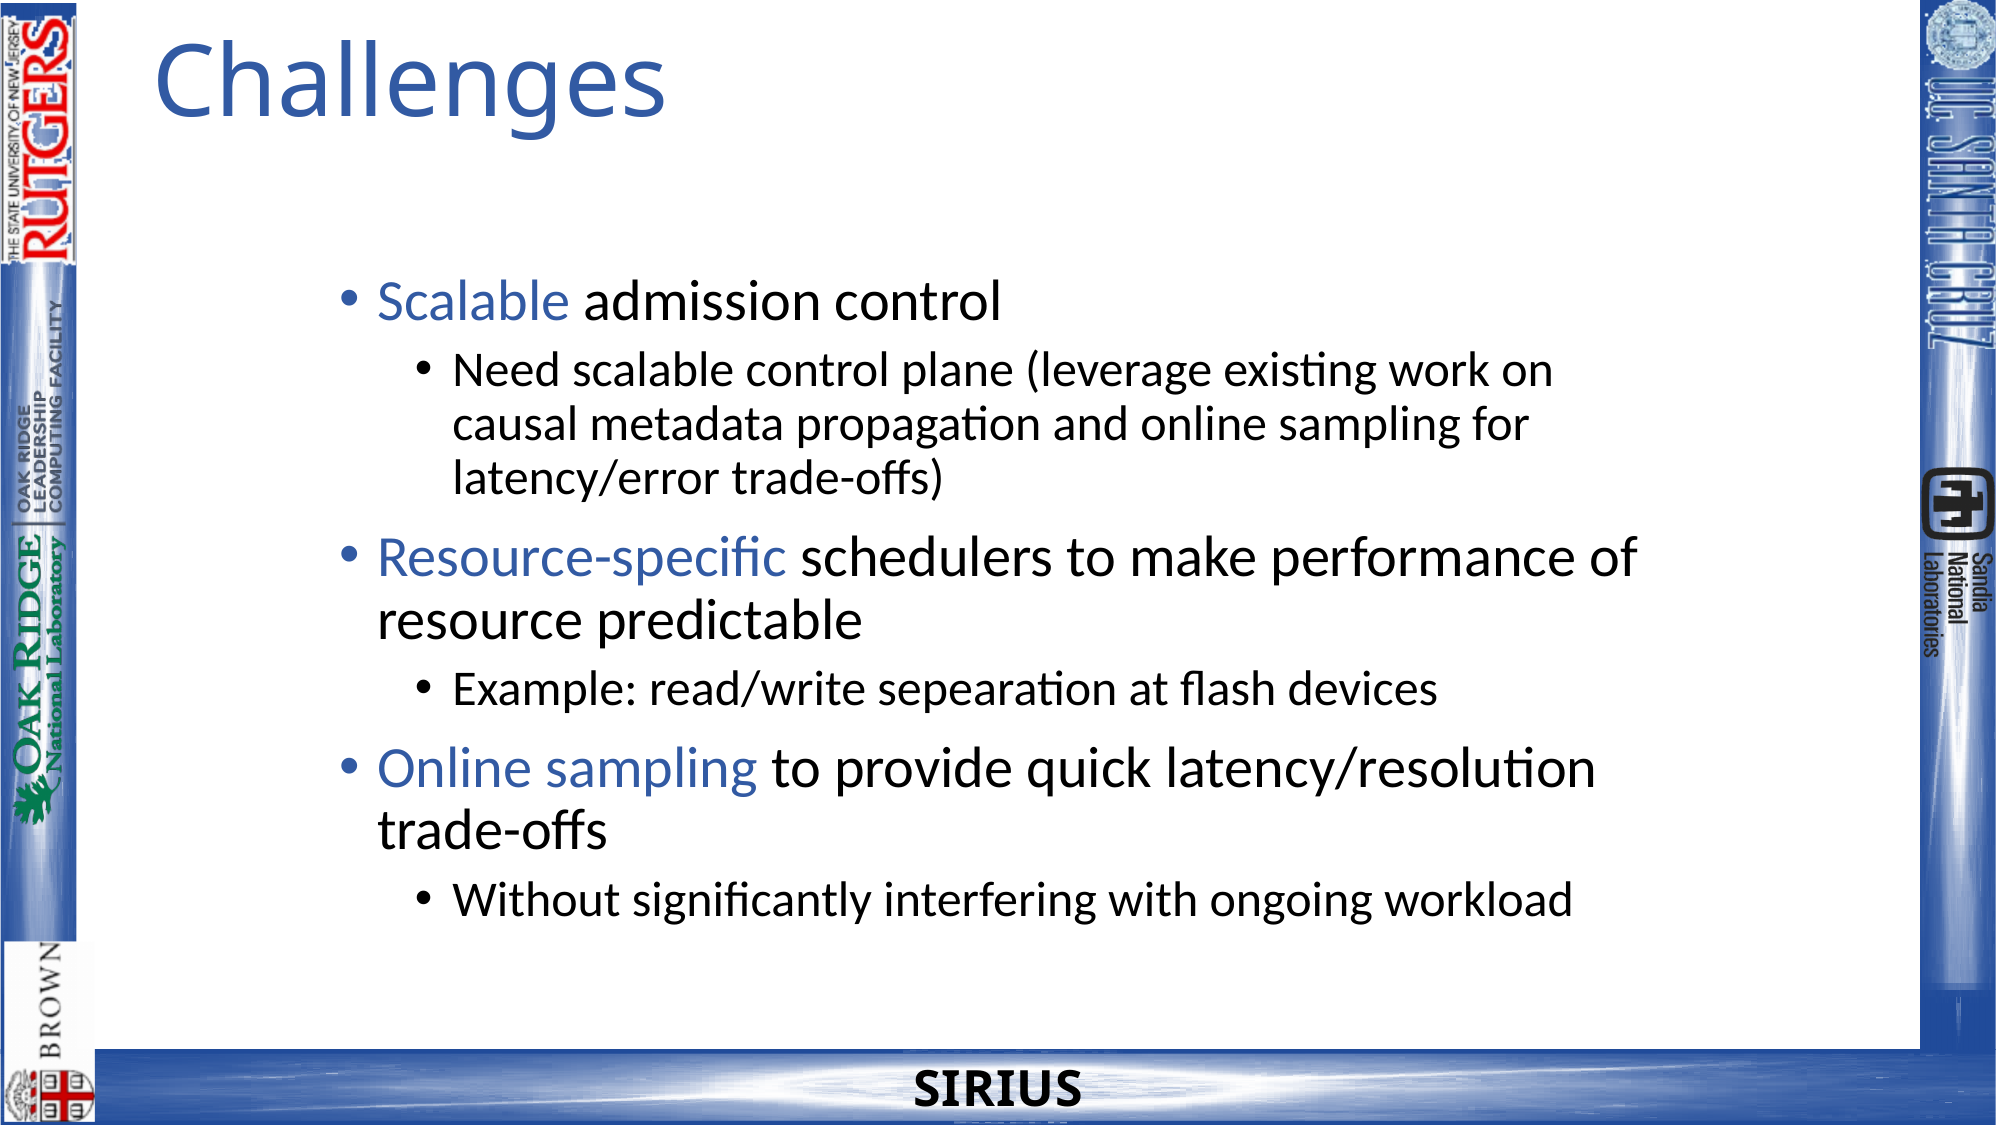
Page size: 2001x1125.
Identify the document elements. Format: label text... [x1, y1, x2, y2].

picture [1921, 0, 1995, 348]
picture [1921, 465, 1996, 660]
picture [5, 942, 94, 1121]
picture [12, 301, 66, 825]
title Challenges [137, 19, 1863, 149]
picture [1, 4, 75, 275]
list Scalable admission control Need scalable control plane (leverage existing work on causal metadata propagation and online sampling for latency/error trade-offs) Resource-specific schedulers to make performance of resource predictable Example: read/write sepearation at flash devices Online sampling to provide quick latency/resolution trade-offs Without significantly interfering with ongoing workload [324, 262, 1675, 1005]
